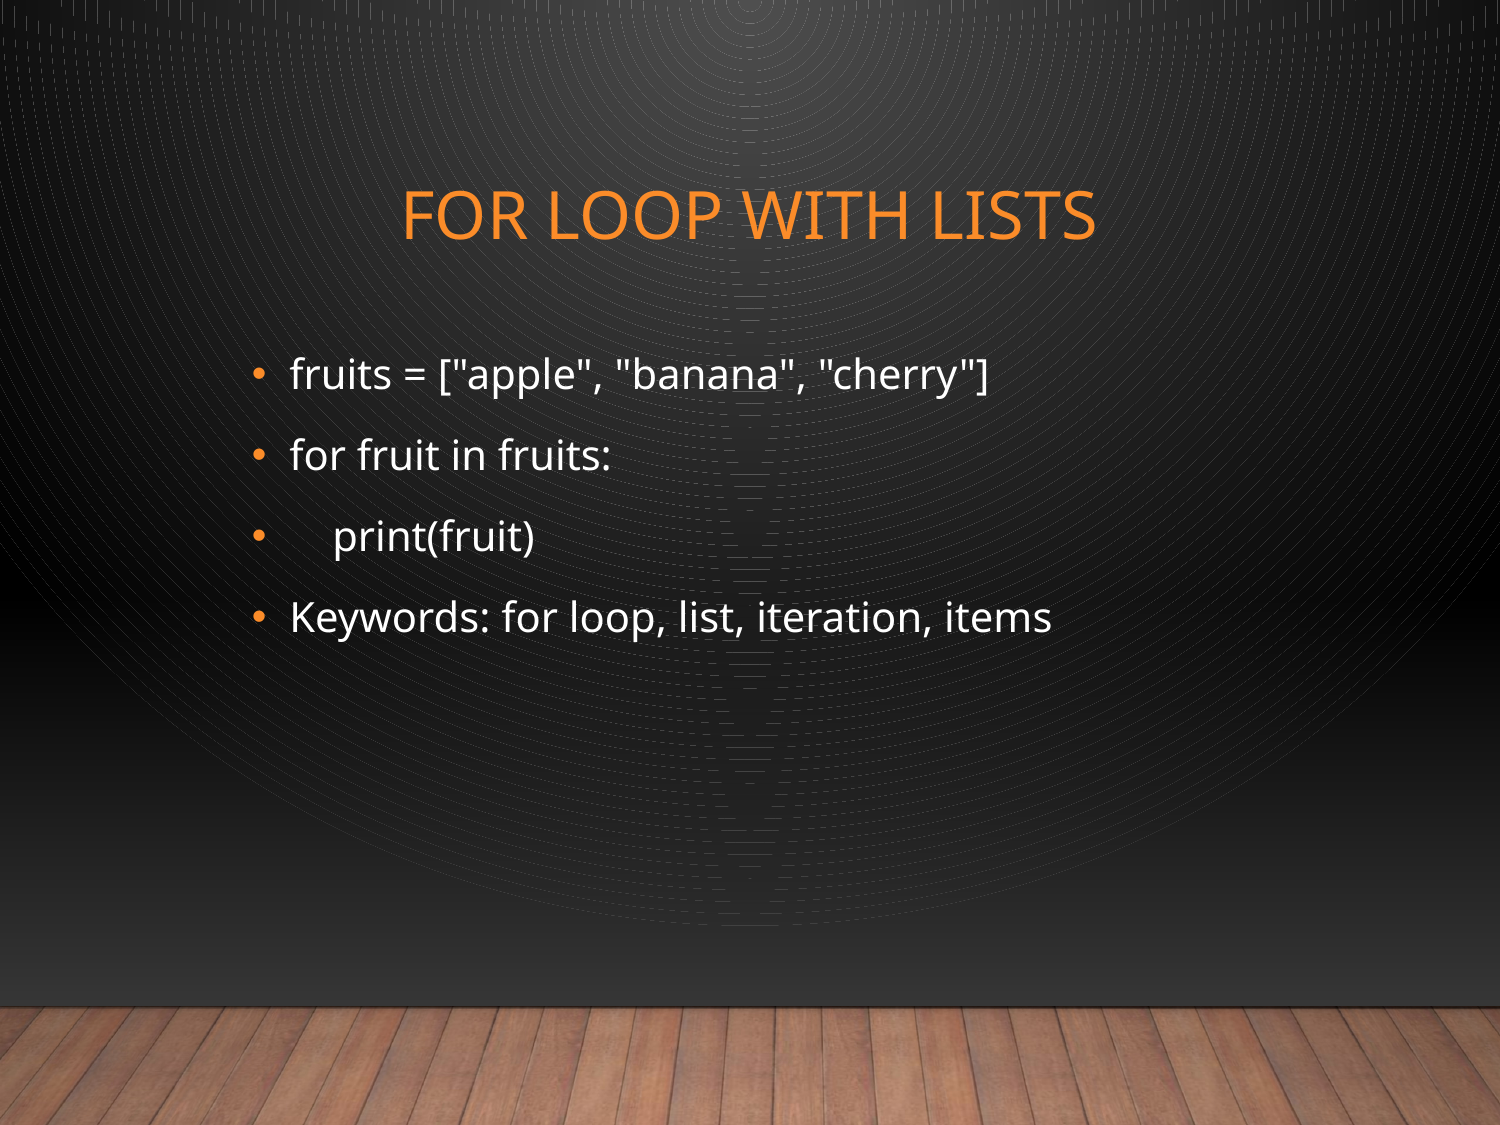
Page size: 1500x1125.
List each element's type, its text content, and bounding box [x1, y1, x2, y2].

list fruits = ["apple", "banana", "cherry"] for fruit in fruits: print(fruit) Keywords: for loop, list, iteration, items [236, 330, 1263, 897]
picture [0, 1006, 1500, 1125]
title For Loop with Lists [236, 131, 1263, 305]
